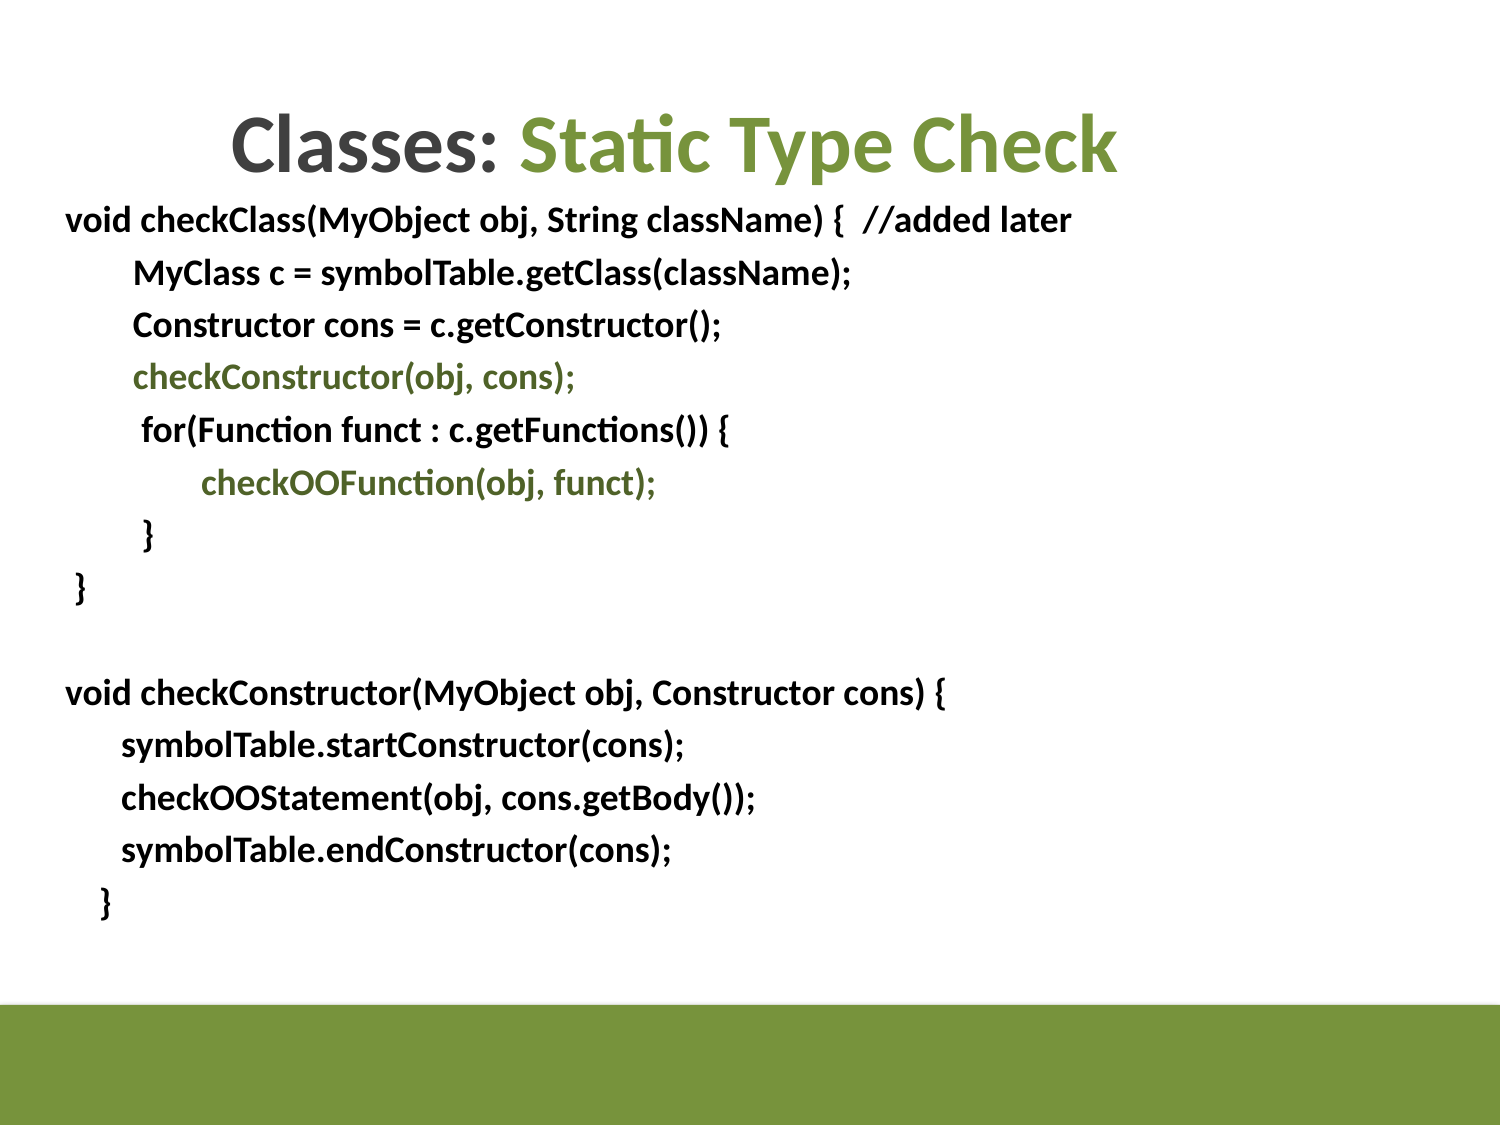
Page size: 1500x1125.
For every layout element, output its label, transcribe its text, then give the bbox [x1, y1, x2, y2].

title Classes: Static Type Check [0, 44, 1351, 233]
list void checkClass(MyObject obj, String className) { //added later MyClass c = symbolTable.getClass(className); Constructor cons = c.getConstructor(); checkConstructor(obj, cons); for(Function funct : c.getFunctions()) { checkOOFunction(obj, funct); } } void checkConstructor(MyObject obj, Constructor cons) { symbolTable.startConstructor(cons); checkOOStatement(obj, cons.getBody()); symbolTable.endConstructor(cons); } [49, 187, 1451, 1002]
text_box [0, 1004, 1500, 1125]
